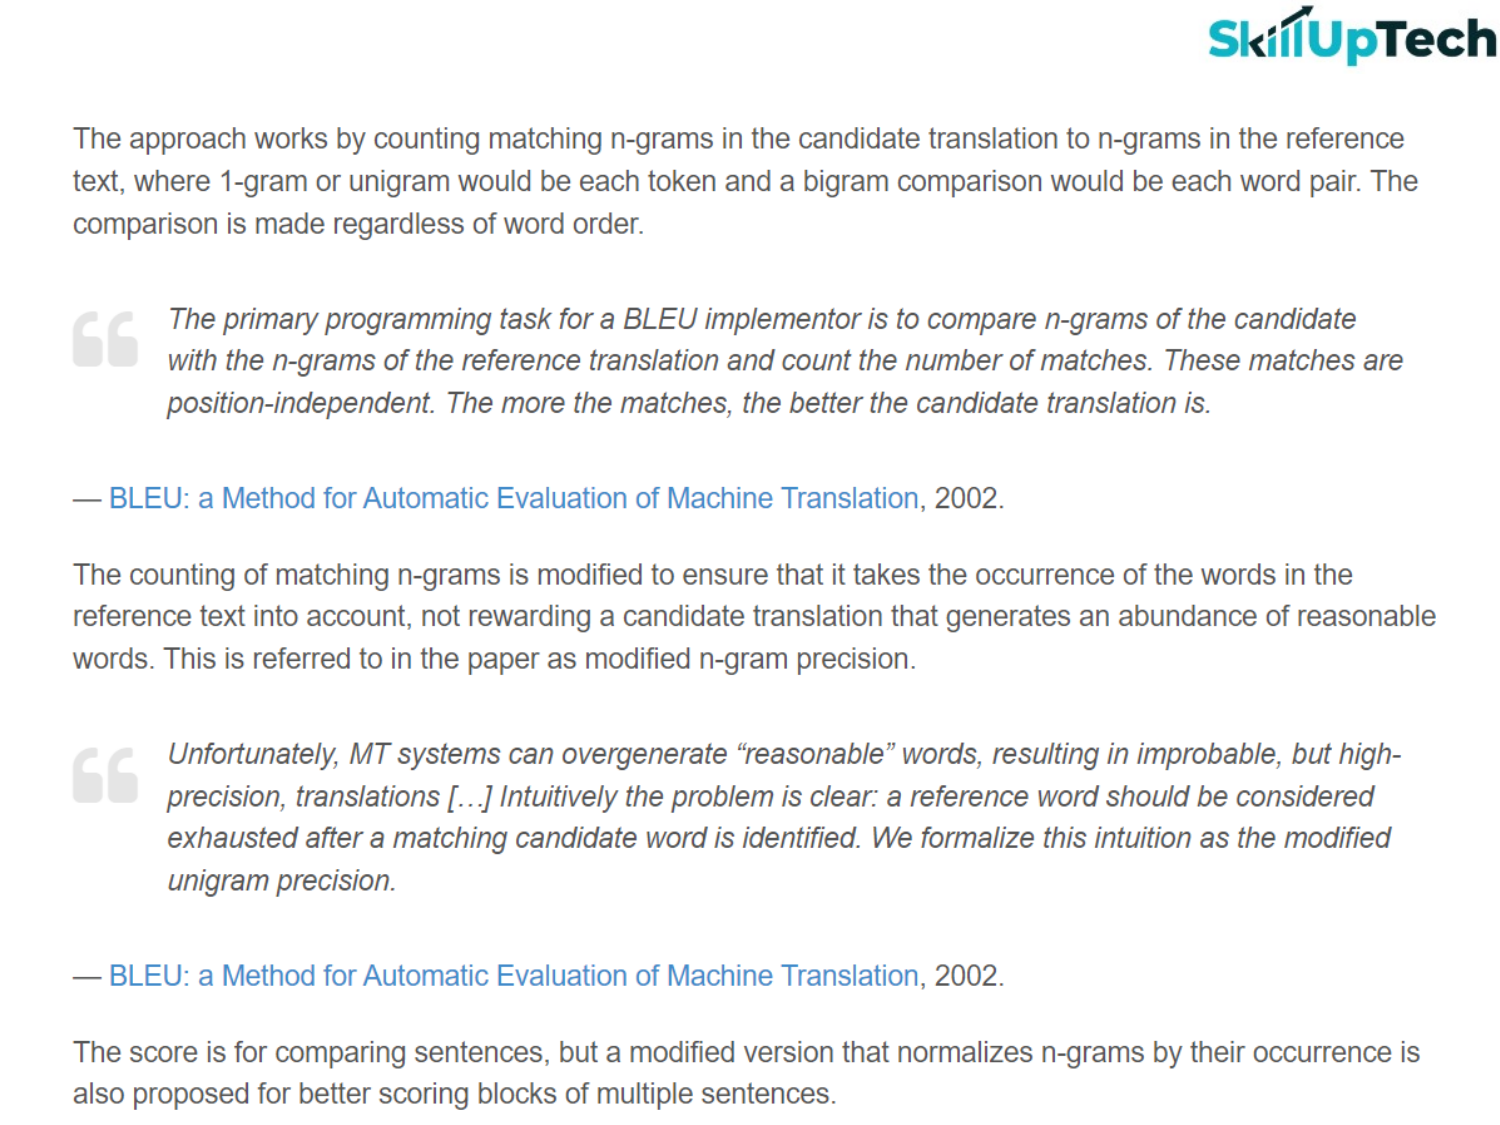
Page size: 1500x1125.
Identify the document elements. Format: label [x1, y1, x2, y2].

picture [29, 106, 1442, 1125]
picture [1198, 0, 1500, 74]
